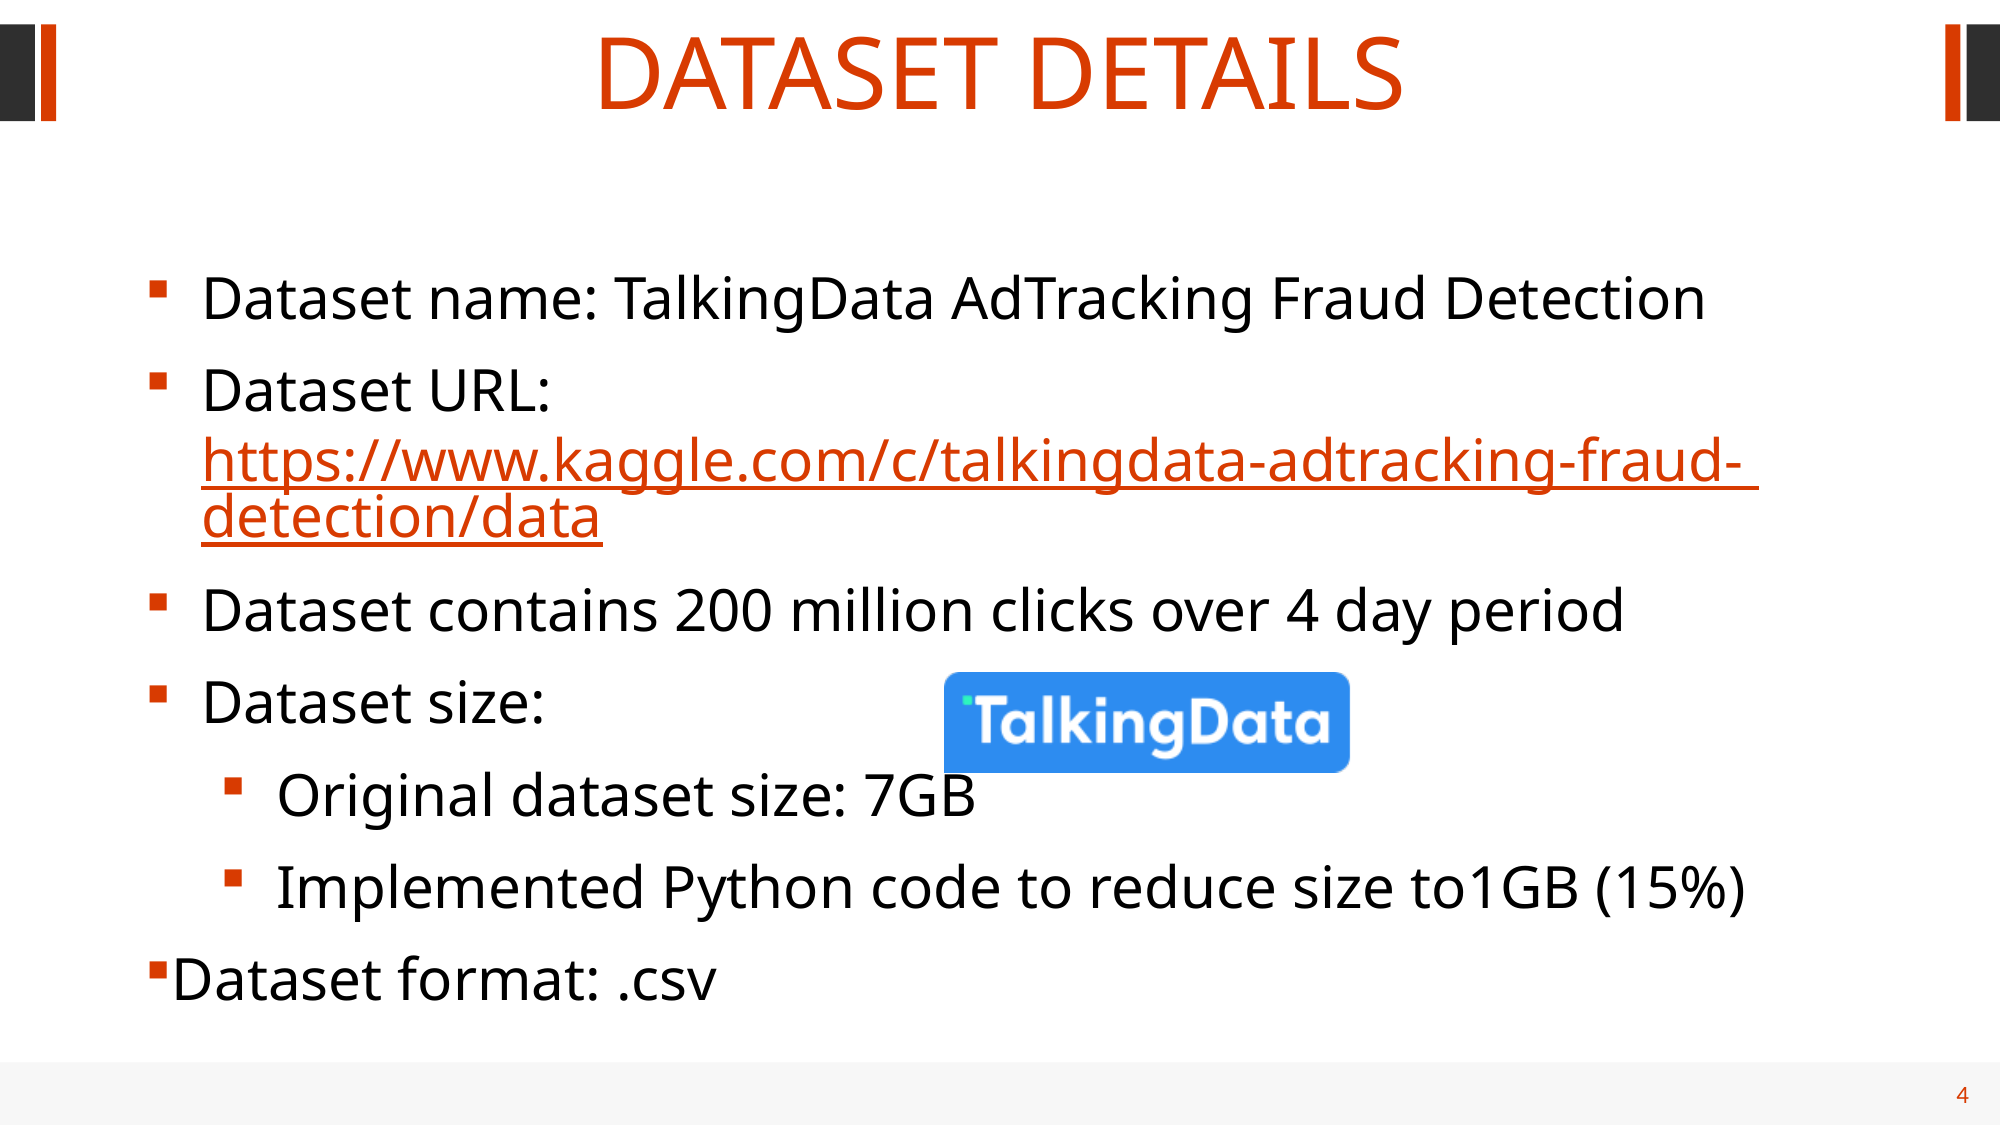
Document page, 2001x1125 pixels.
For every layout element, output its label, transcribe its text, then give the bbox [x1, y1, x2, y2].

text_box Dataset name: TalkingData AdTracking Fraud Detection Dataset URL: https://www.kaggle.com/c/talkingdata-adtracking-fraud- detection/data Dataset contains 200 million clicks over 4 day period Dataset size: Original dataset size: 7GB Implemented Python code to reduce size to1GB (15%) Dataset format: .csv [130, 261, 1775, 964]
picture [944, 672, 1352, 773]
title DATASET DETAILS [137, 15, 1863, 154]
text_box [0, 24, 57, 122]
